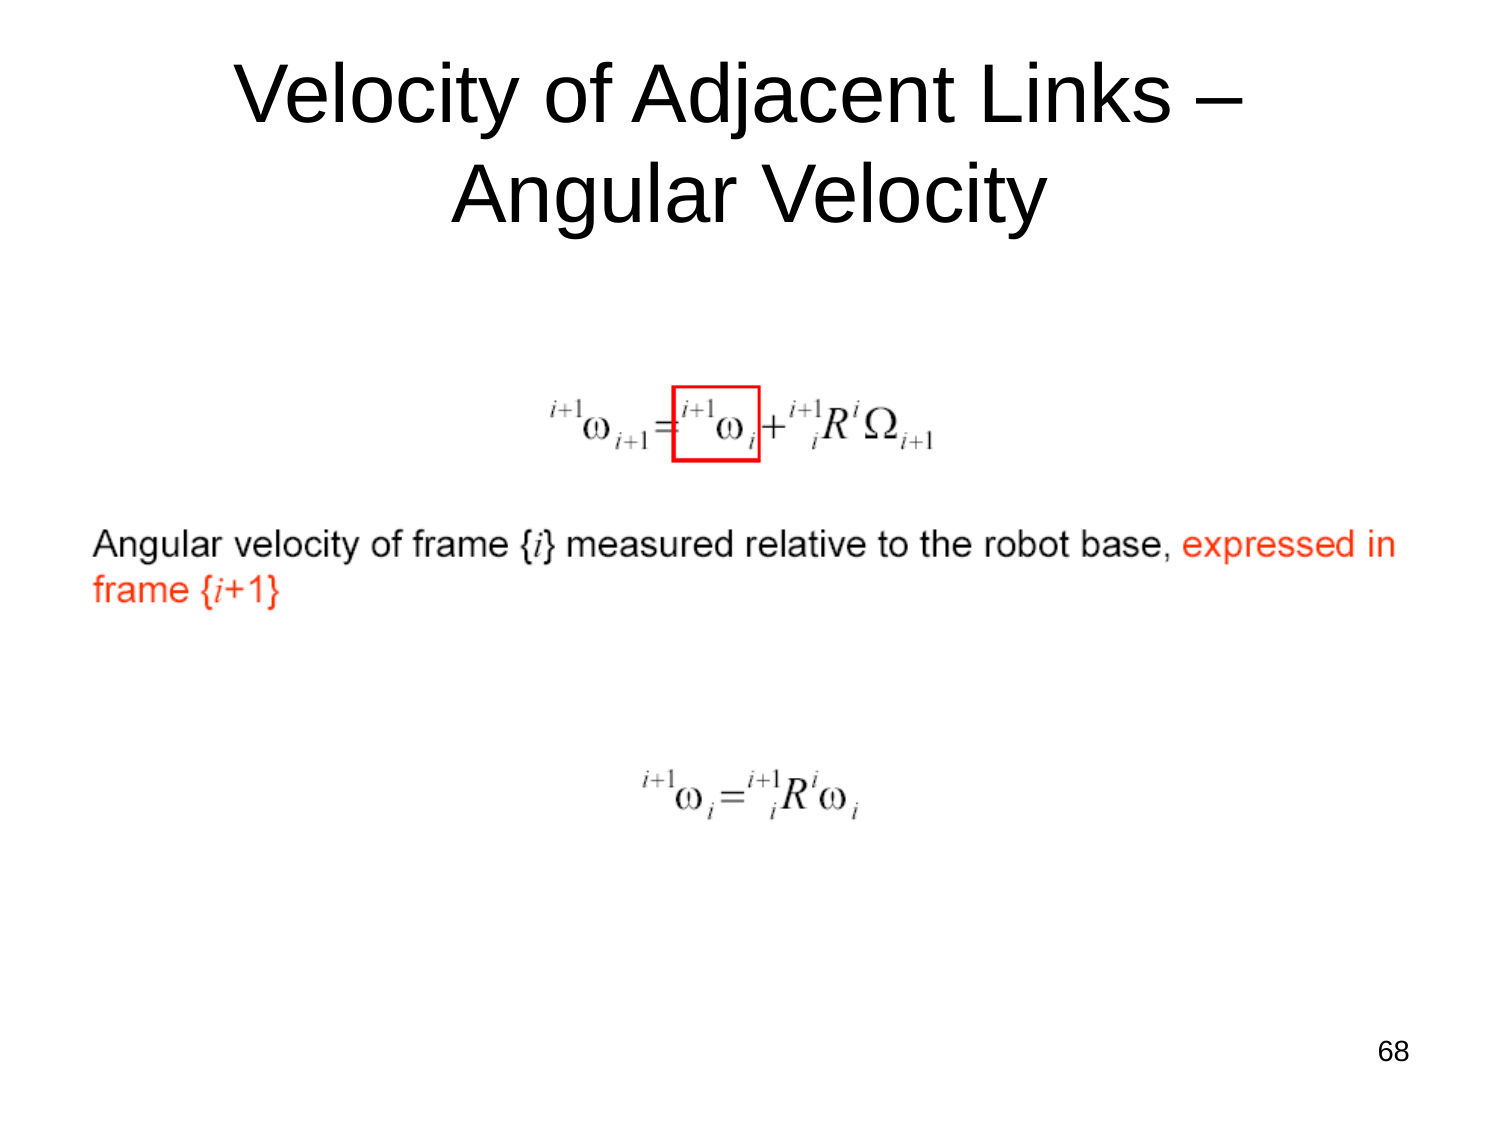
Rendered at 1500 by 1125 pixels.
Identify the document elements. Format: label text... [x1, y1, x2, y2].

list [74, 337, 1451, 909]
title Velocity of Adjacent Links – Angular Velocity [74, 44, 1426, 233]
slide_number 68 [1074, 1024, 1426, 1103]
